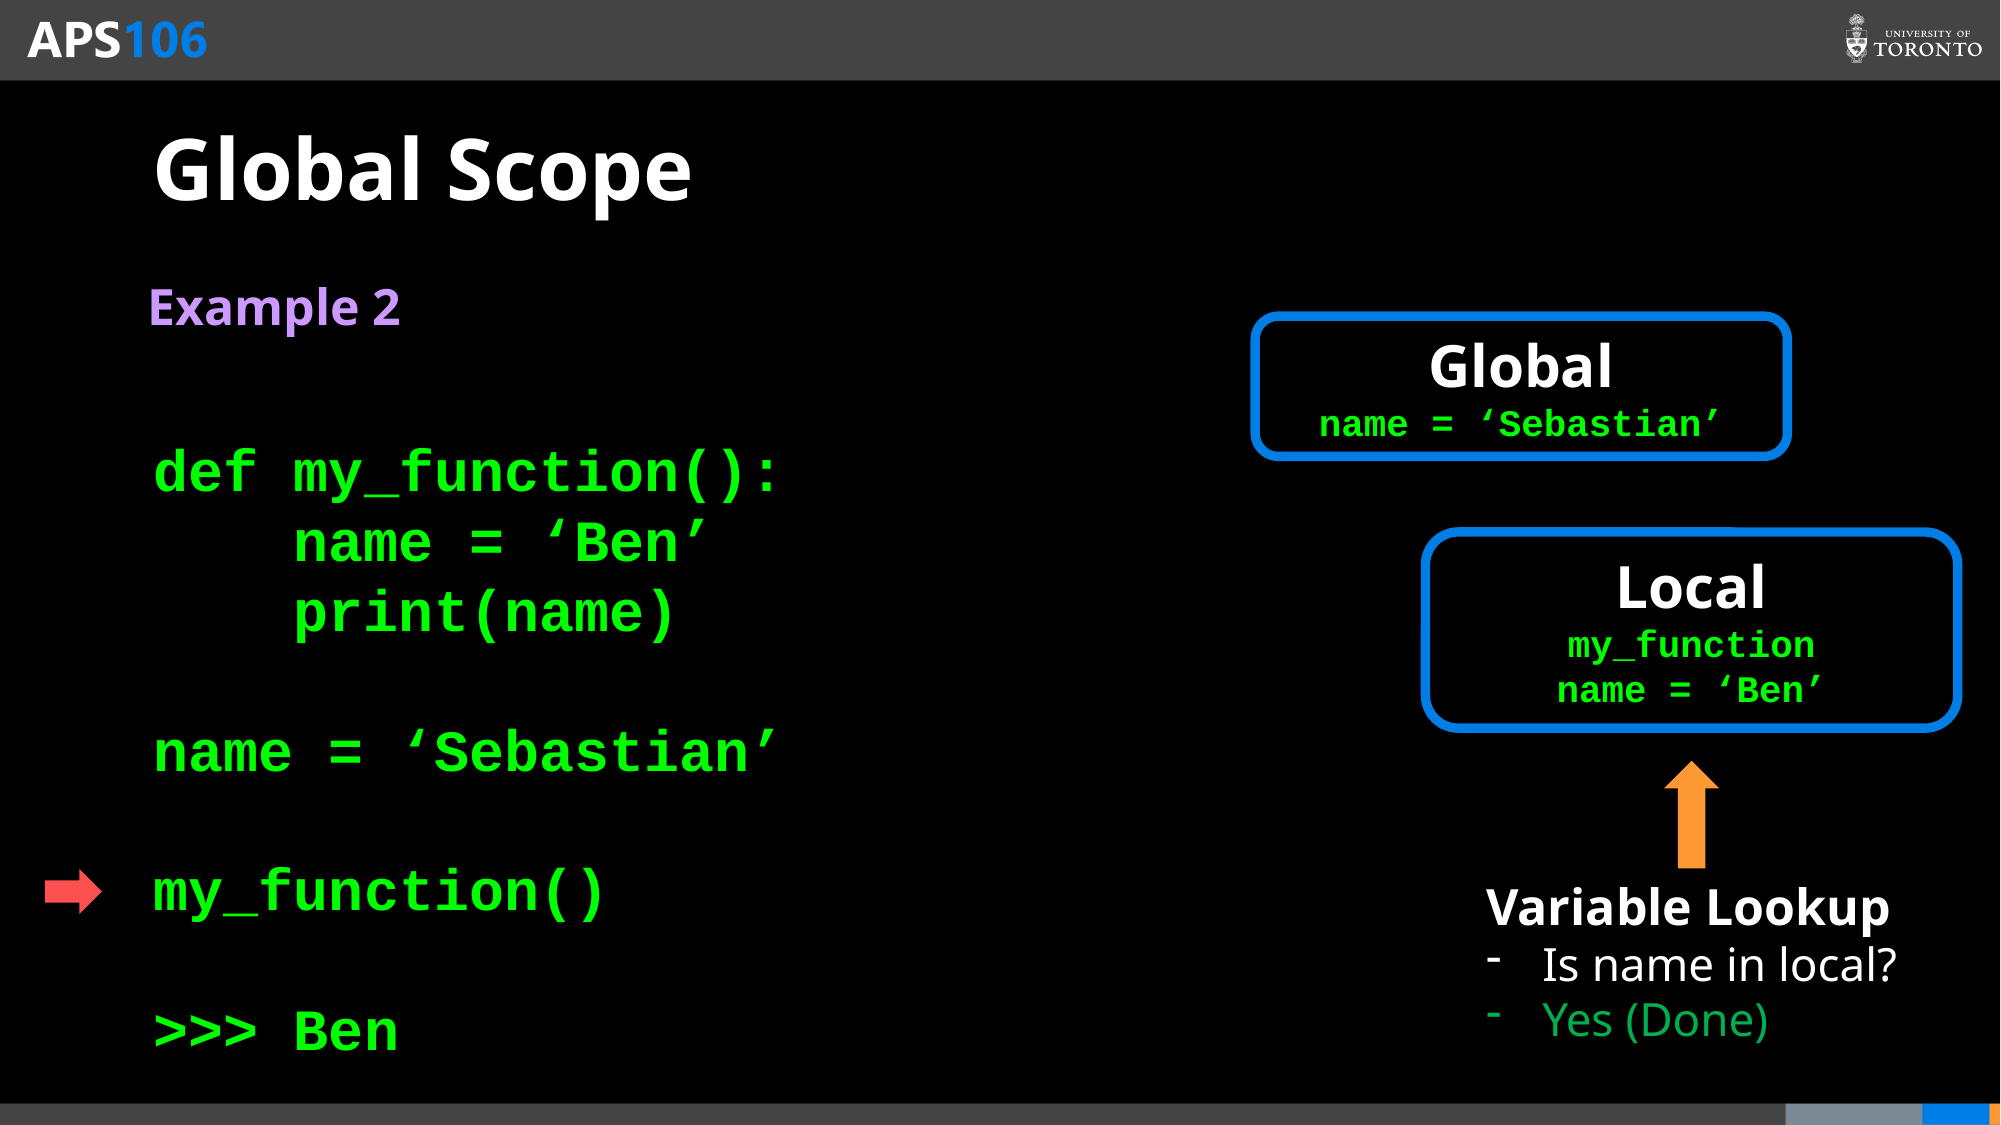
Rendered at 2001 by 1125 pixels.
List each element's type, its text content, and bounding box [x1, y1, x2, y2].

picture [0, 0, 2001, 1125]
text_box Global name = ‘Sebastian’ [1254, 315, 1789, 458]
text_box Example 2 [132, 267, 417, 343]
text_box Variable Lookup Is name in local? Yes (Done) [1471, 868, 1912, 1053]
text_box def my_function(): name = ‘Ben’ print(name) name = ‘Sebastian’ my_function() >>> Ben [139, 425, 834, 1070]
text_box [1661, 759, 1722, 870]
text_box [43, 866, 104, 917]
title Global Scope [137, 119, 1863, 227]
text_box Local my_function name = ‘Ben’ [1424, 530, 1959, 730]
